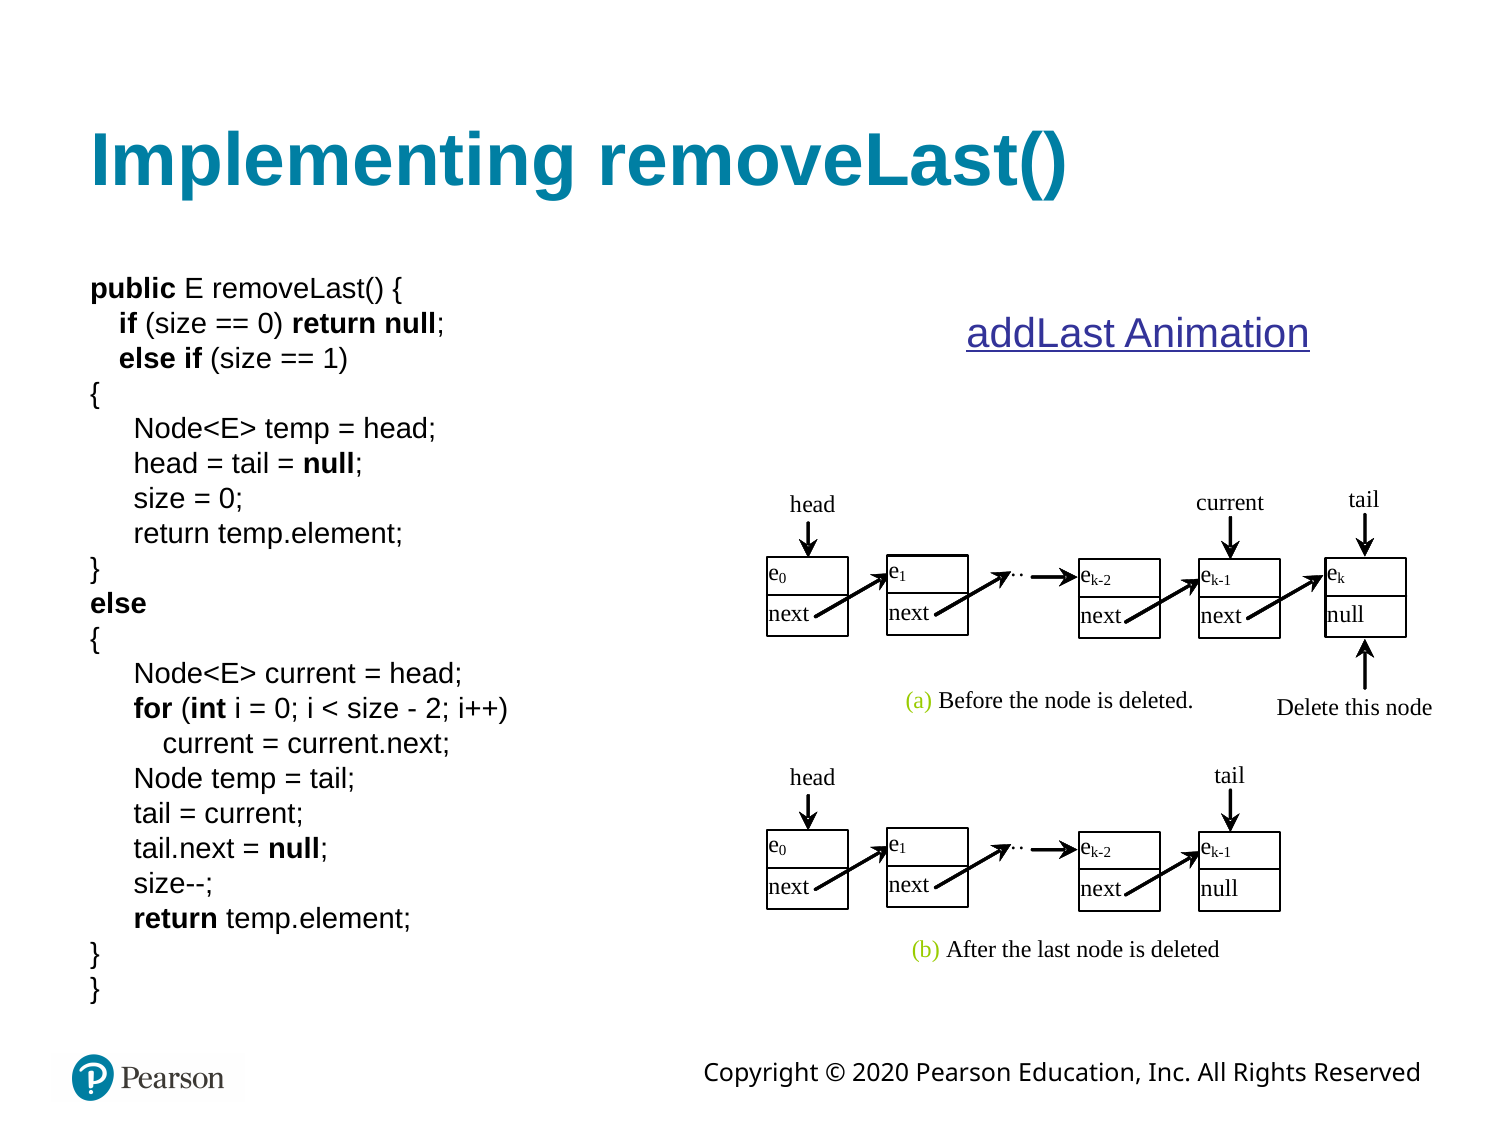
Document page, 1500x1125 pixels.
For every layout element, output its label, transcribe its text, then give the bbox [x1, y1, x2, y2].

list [755, 476, 1467, 980]
title Implementing removeLast() [75, 35, 1425, 216]
list public E removeLast() { if (size == 0) return null; else if (size == 1) { Node<E> temp = head; head = tail = null; size = 0; return temp.element; } else { Node<E> current = head; for (int i = 0; i < size - 2; i++) current = current.next; Node temp = tail; tail = current; tail.next = null; size--; return temp.element; } } [75, 254, 685, 1007]
picture [51, 1053, 245, 1102]
list addLast Animation [889, 291, 1388, 367]
